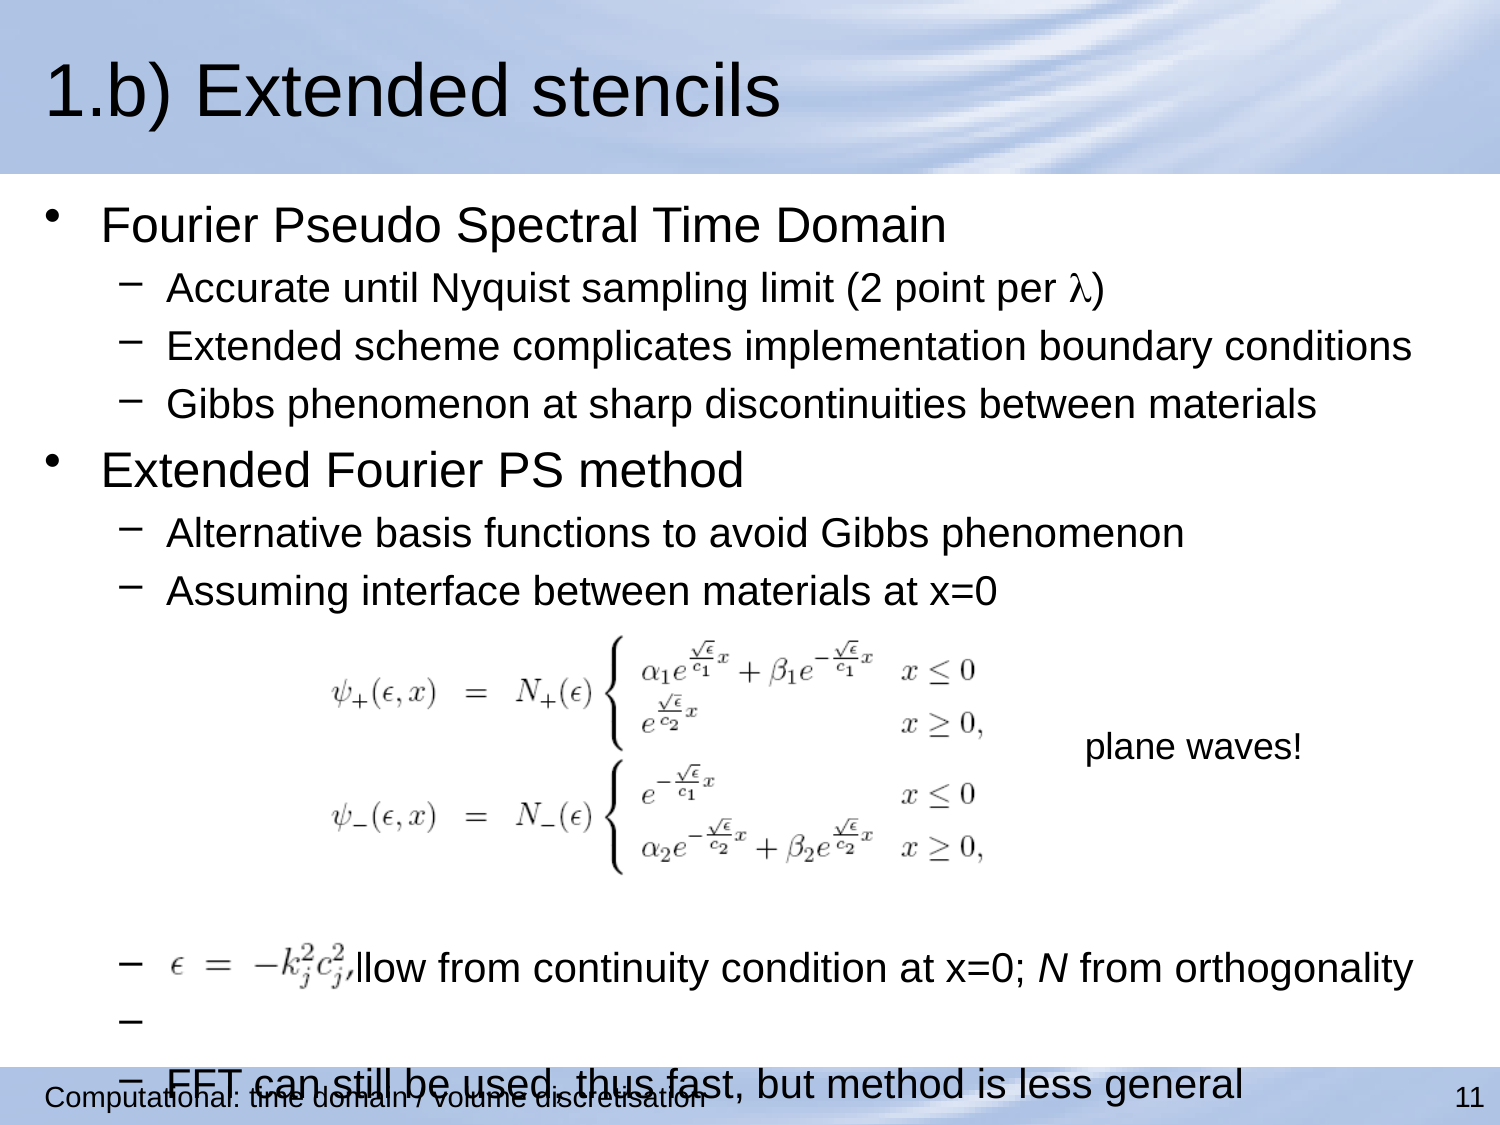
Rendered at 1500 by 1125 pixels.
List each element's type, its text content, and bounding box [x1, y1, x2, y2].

list Fourier Pseudo Spectral Time Domain Accurate until Nyquist sampling limit (2 point per ) Extended scheme complicates implementation boundary conditions Gibbs phenomenon at sharp discontinuities between materials Extended Fourier PS method Alternative basis functions to avoid Gibbs phenomenon Assuming interface between materials at x=0  and  follow from continuity condition at x=0; N from orthogonality FFT can still be used, thus fast, but method is less general [29, 184, 1471, 1036]
picture [163, 937, 359, 998]
title 1.b) Extended stencils [29, 0, 1500, 173]
picture [304, 620, 1027, 887]
text_box plane waves! [1070, 714, 1319, 775]
picture [0, 1067, 1500, 1125]
slide_number 11 [1174, 1070, 1500, 1125]
picture [0, 0, 1500, 174]
footer Computational: time domain / volume discretisation [29, 1070, 1129, 1125]
